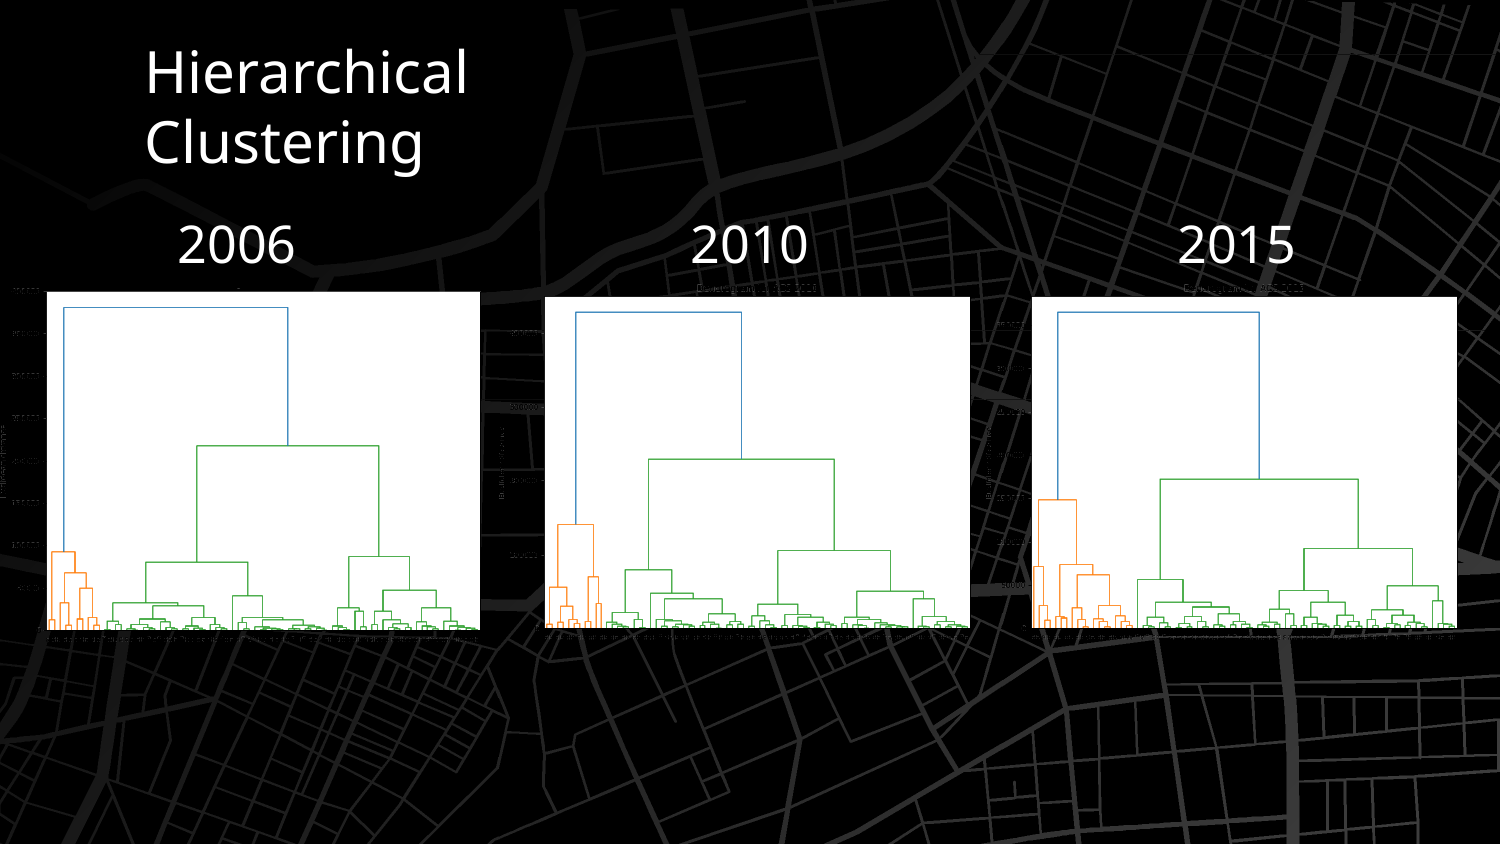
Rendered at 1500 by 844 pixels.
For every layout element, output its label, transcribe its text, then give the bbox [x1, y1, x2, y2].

title Hierarchical Clustering [129, 76, 746, 134]
picture [0, 242, 1500, 683]
title 2015 [1154, 196, 1320, 241]
title 2010 [667, 196, 833, 241]
title 2006 [154, 196, 320, 286]
